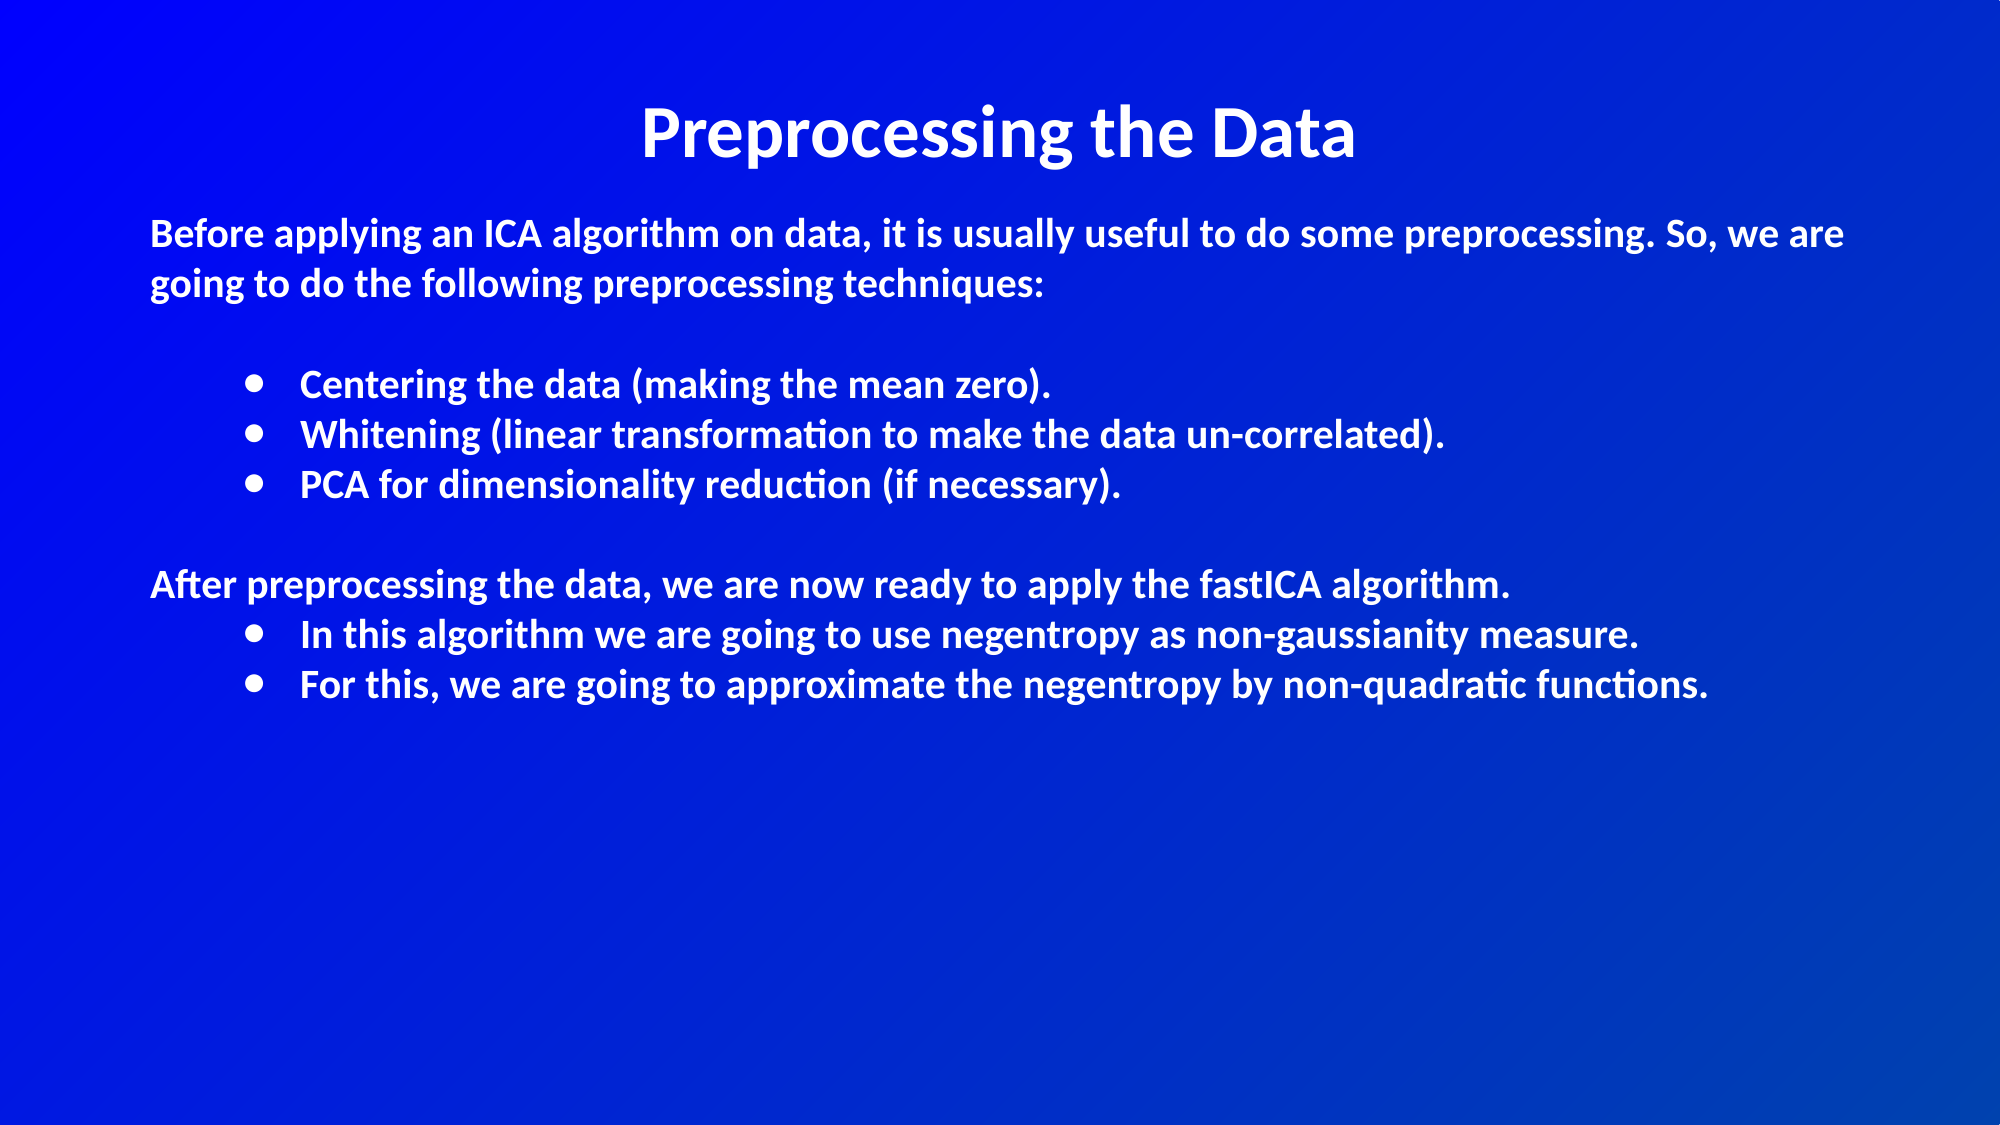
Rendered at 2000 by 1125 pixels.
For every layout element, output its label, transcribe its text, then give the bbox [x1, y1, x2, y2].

subtitle Before applying an ICA algorithm on data, it is usually useful to do some preprocessing. So, we are going to do the following preprocessing techniques: Centering the data (making the mean zero). Whitening (linear transformation to make the data un-correlated). PCA for dimensionality reduction (if necessary). After preprocessing the data, we are now ready to apply the fastICA algorithm. In this algorithm we are going to use negentropy as non-gaussianity measure. For this, we are going to approximate the negentropy by non-quadratic functions. [149, 206, 1850, 864]
title Preprocessing the Data [149, 75, 1850, 173]
